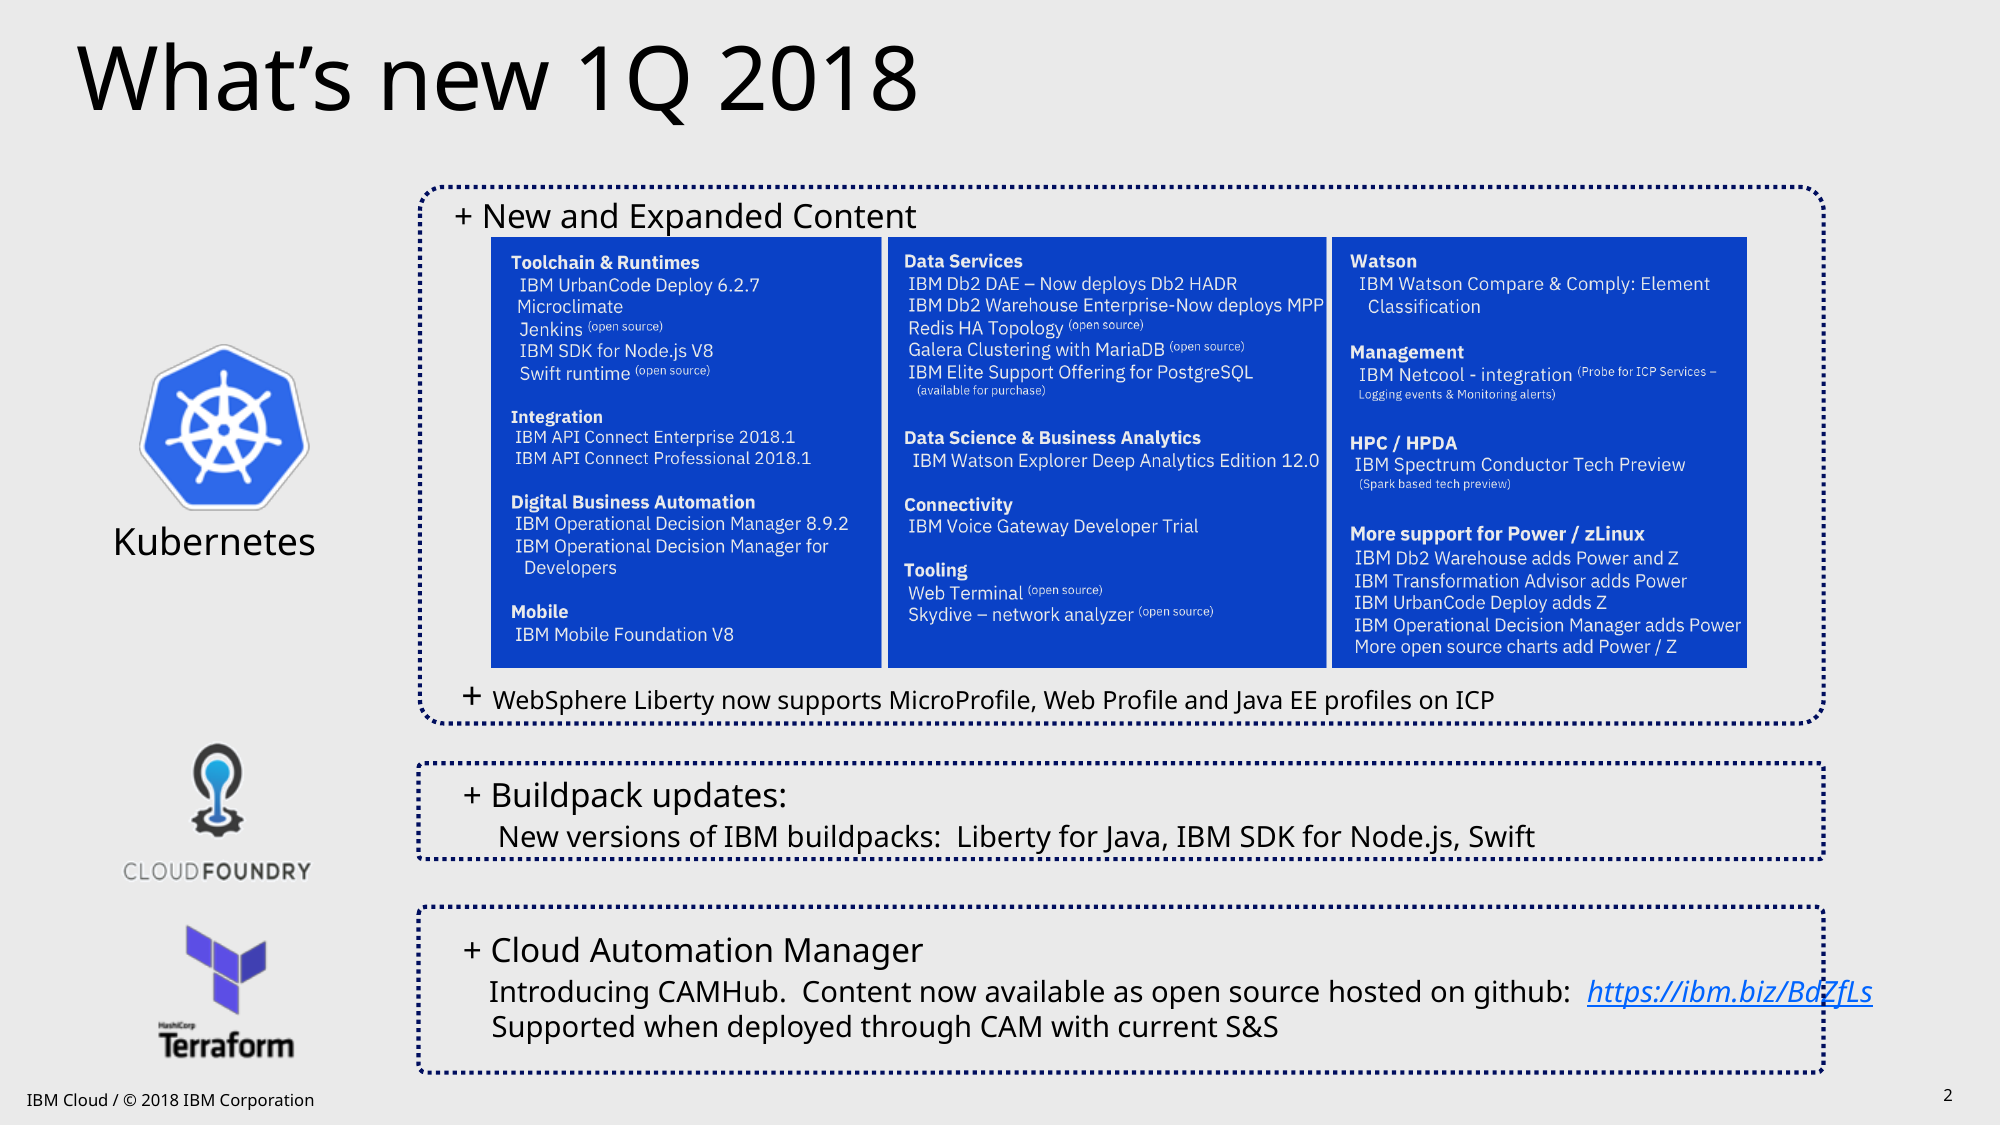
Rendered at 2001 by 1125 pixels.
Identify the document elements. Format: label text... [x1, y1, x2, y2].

text_box + Cloud Automation Manager Introducing CAMHub. Content now available as open source hosted on github: https://ibm.biz/BdZfLs Supported when deployed through CAM with current S&S [1824, 921, 2000, 1052]
text_box Kubernetes [105, 510, 324, 571]
text_box + New and Expanded Content [1807, 187, 1851, 243]
text_box [418, 763, 1824, 860]
text_box IBM Cloud / © 2018 IBM Corporation [26, 1088, 1077, 1111]
text_box [418, 906, 1824, 1073]
text_box + WebSphere Liberty now supports MicroProfile, Web Profile and Java EE profiles on ICP [446, 664, 1824, 725]
text_box [419, 186, 1824, 724]
picture [138, 344, 310, 511]
text_box 2 [1502, 1081, 1953, 1112]
text_box + Buildpack updates: New versions of IBM buildpacks: Liberty for Java, IBM SDK for Node.js, Swift [446, 766, 1851, 862]
picture [491, 237, 1748, 669]
picture [132, 897, 321, 1086]
picture [109, 736, 321, 888]
text_box What’s new 1Q 2018 [26, 0, 1427, 140]
